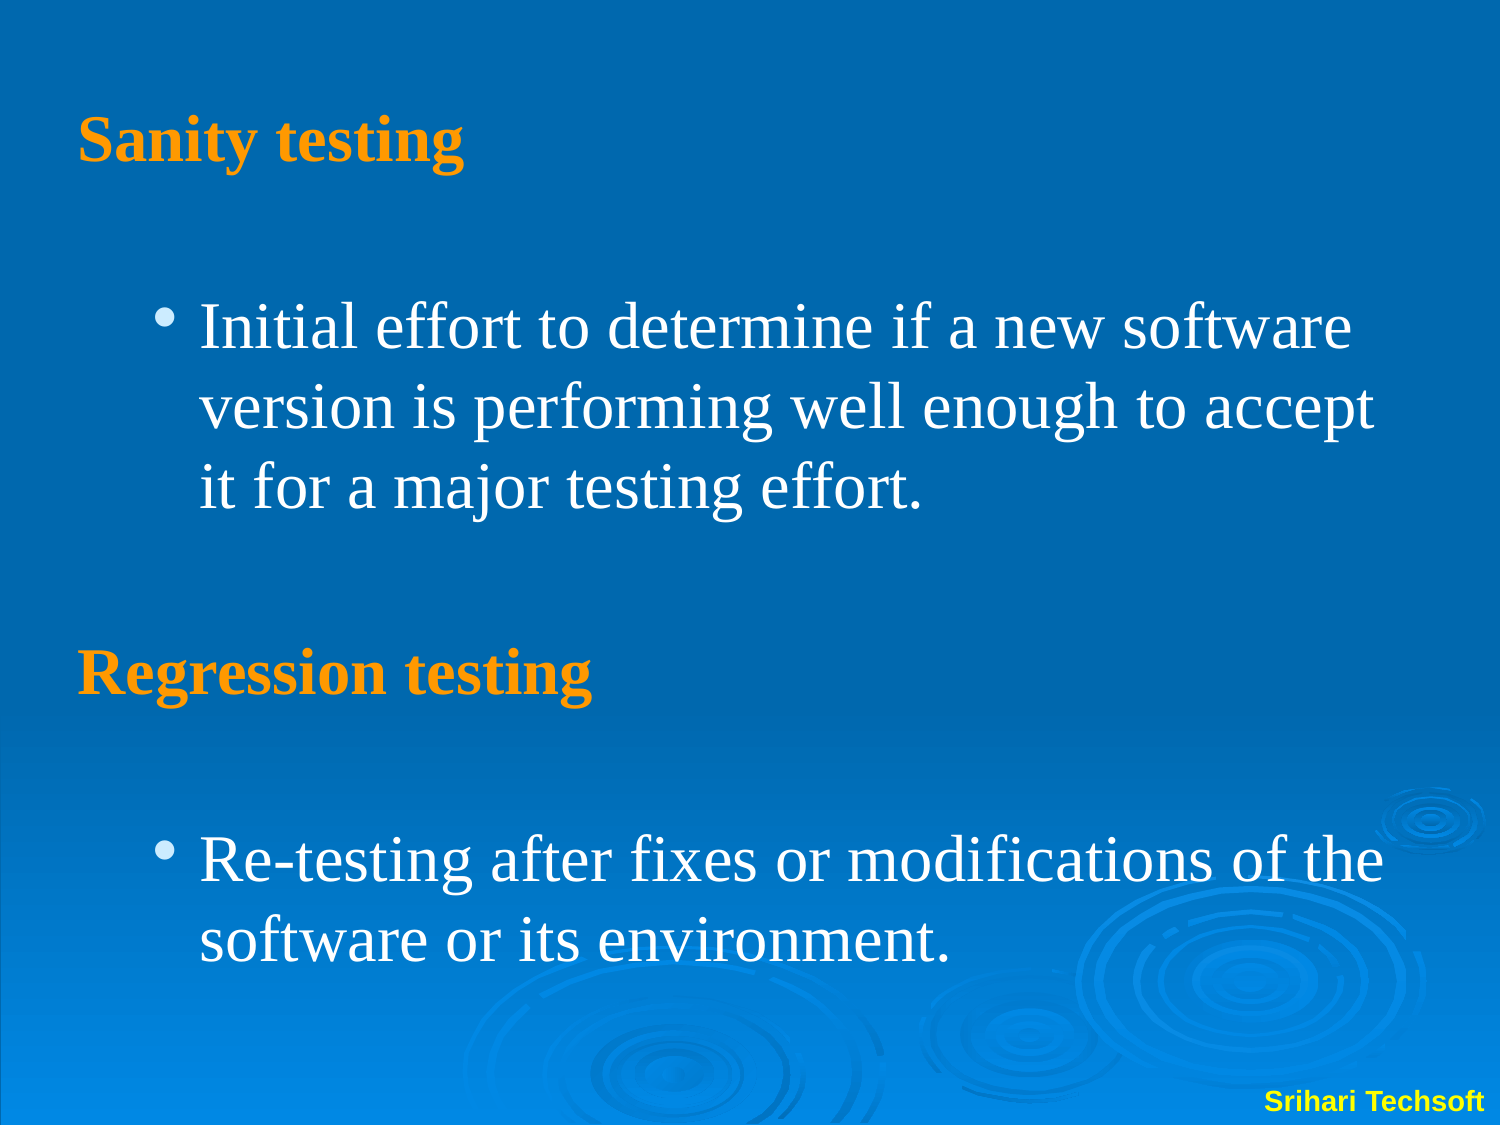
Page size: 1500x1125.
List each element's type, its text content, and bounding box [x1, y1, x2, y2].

list Sanity testing Initial effort to determine if a new software version is performing well enough to accept it for a major testing effort. Regression testing Re-testing after fixes or modifications of the software or its environment. [62, 87, 1426, 1038]
footer Srihari Techsoft [1024, 1046, 1500, 1125]
